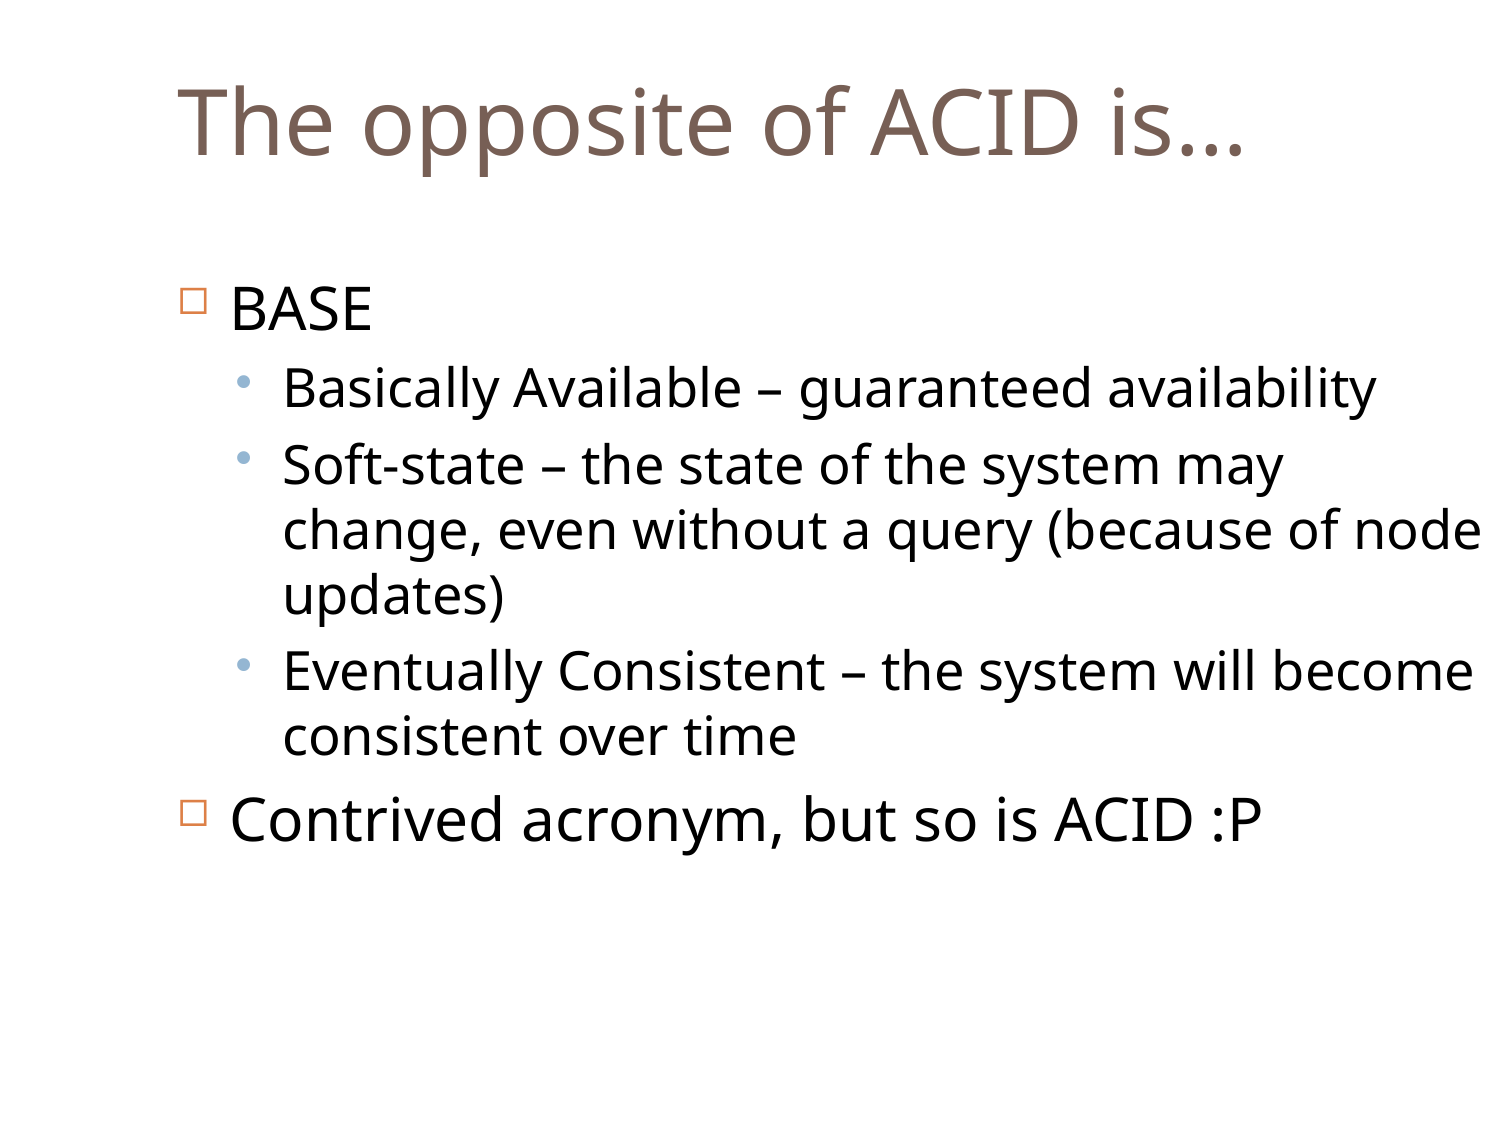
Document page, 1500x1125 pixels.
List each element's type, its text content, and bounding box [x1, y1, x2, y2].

list BASE Basically Available – guaranteed availability Soft-state – the state of the system may change, even without a query (because of node updates) Eventually Consistent – the system will become consistent over time Contrived acronym, but so is ACID :P [162, 262, 1500, 1000]
title The opposite of ACID is… [162, 37, 1500, 200]
